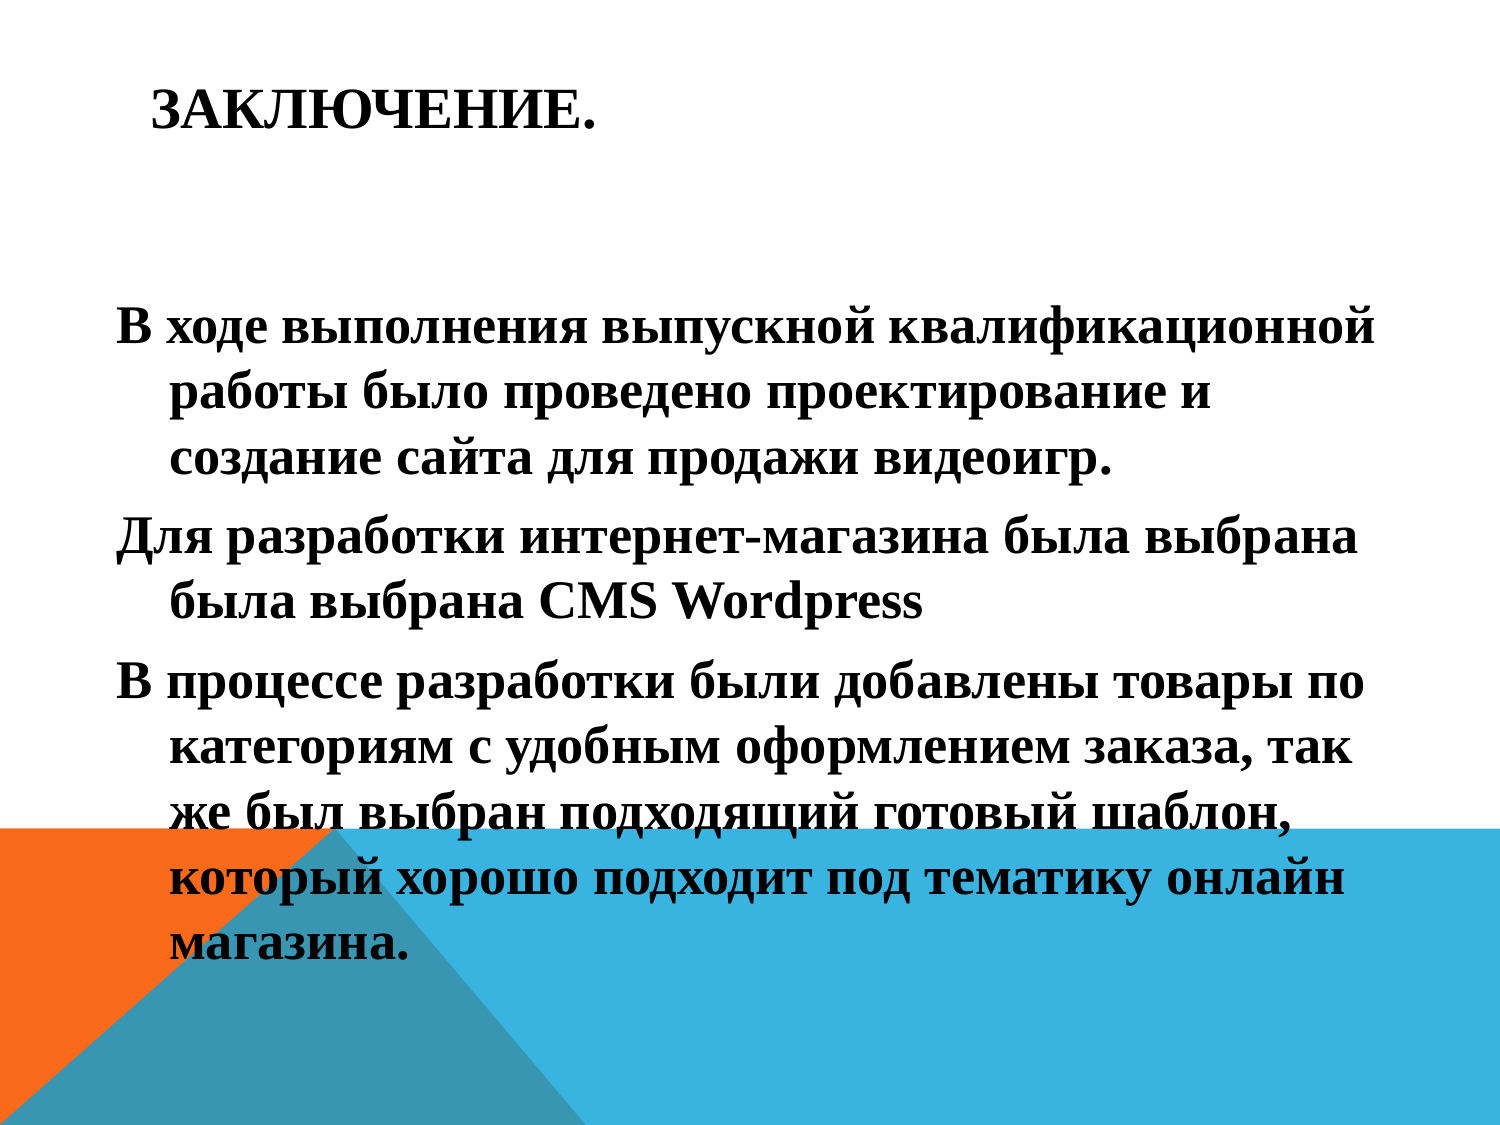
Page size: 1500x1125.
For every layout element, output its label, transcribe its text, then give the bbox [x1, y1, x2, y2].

title Заключение. [135, 60, 1369, 150]
list В ходе выполнения выпускной квалификационной работы было проведено проектирование и создание сайта для продажи видеоигр. Для разработки интернет-магазина была выбрана была выбрана CMS Wordpress В процессе разработки были добавлены товары по категориям с удобным оформлением заказа, так же был выбран подходящий готовый шаблон, который хорошо подходит под тематику онлайн магазина. [101, 281, 1398, 1012]
